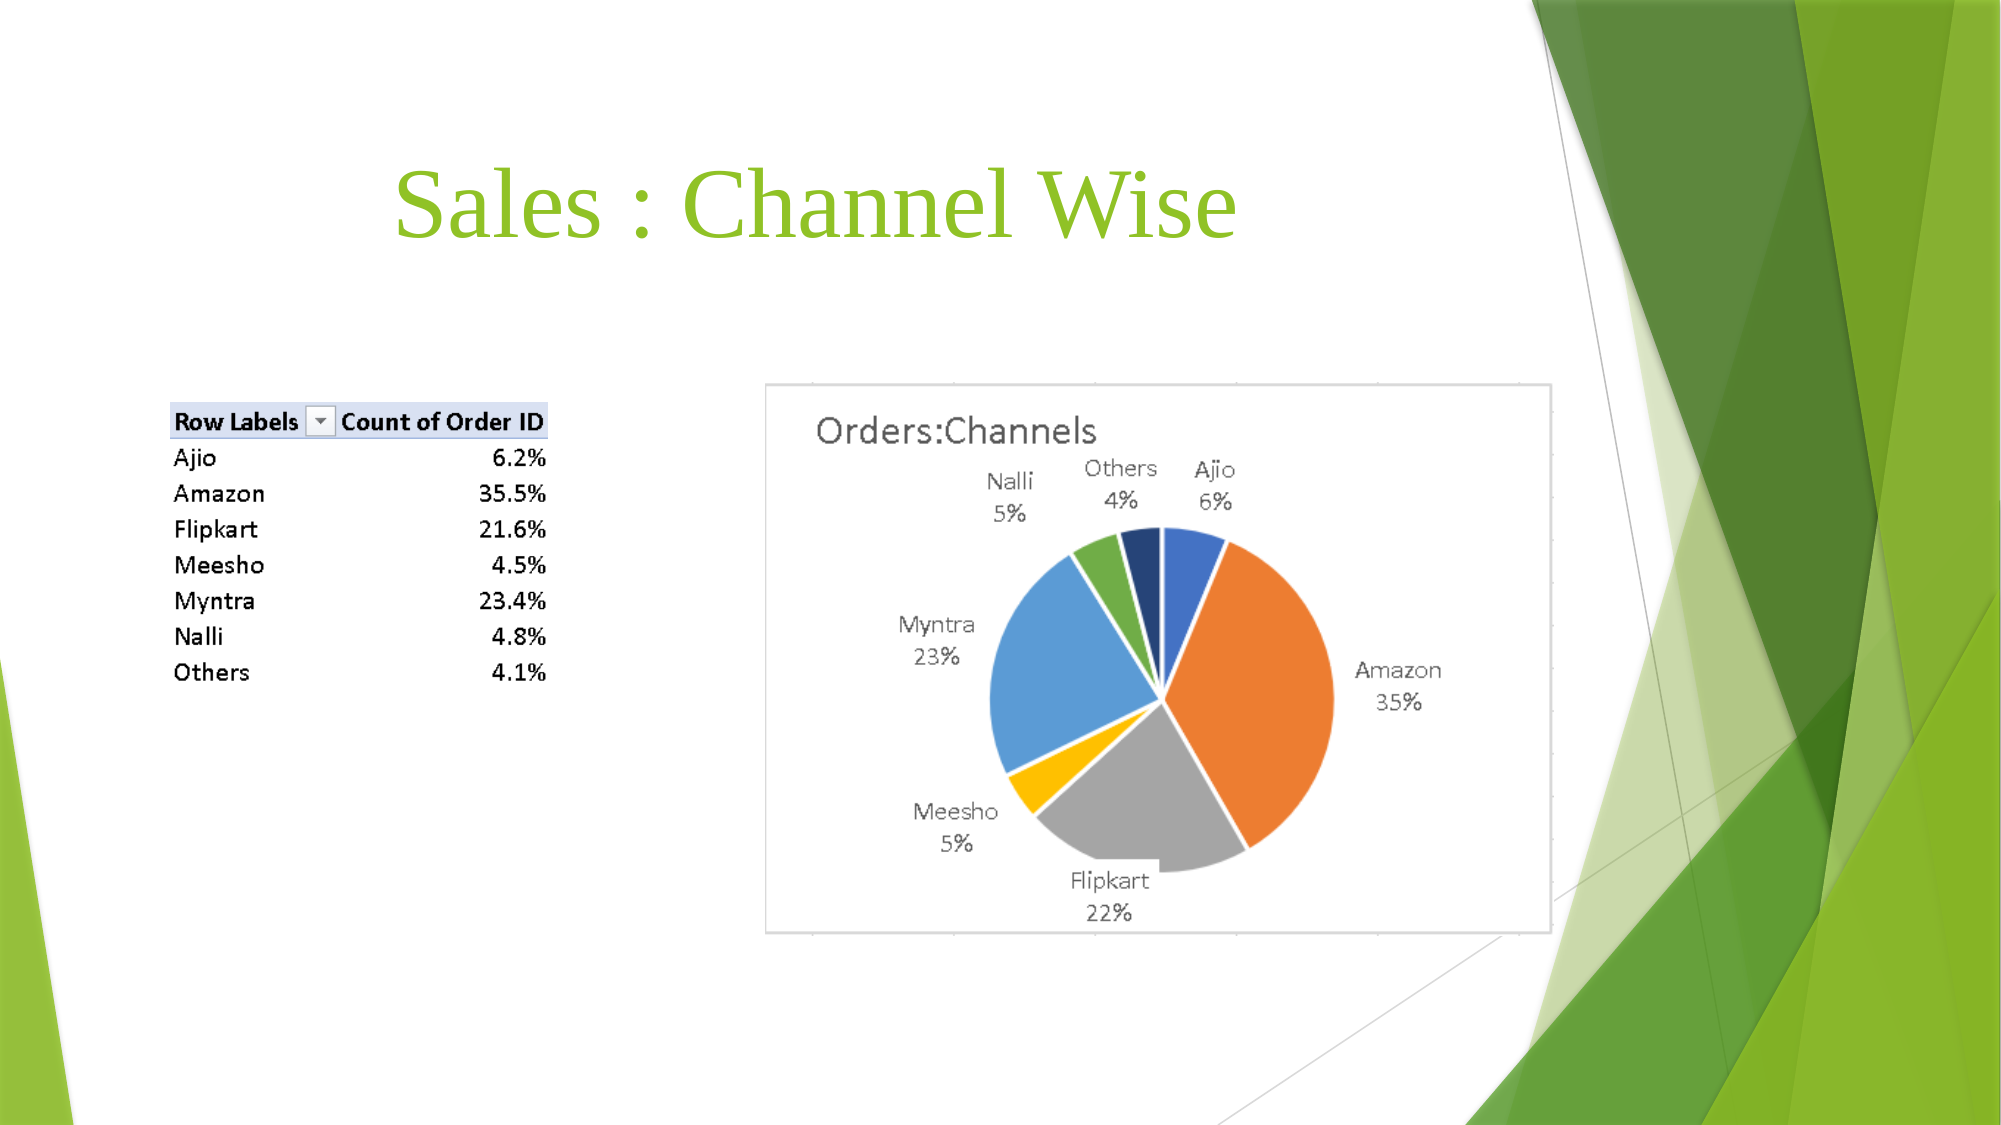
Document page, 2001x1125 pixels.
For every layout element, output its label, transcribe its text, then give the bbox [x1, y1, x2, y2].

picture [170, 402, 549, 688]
picture [764, 381, 1555, 937]
title Sales : Channel Wise [111, 71, 1522, 265]
